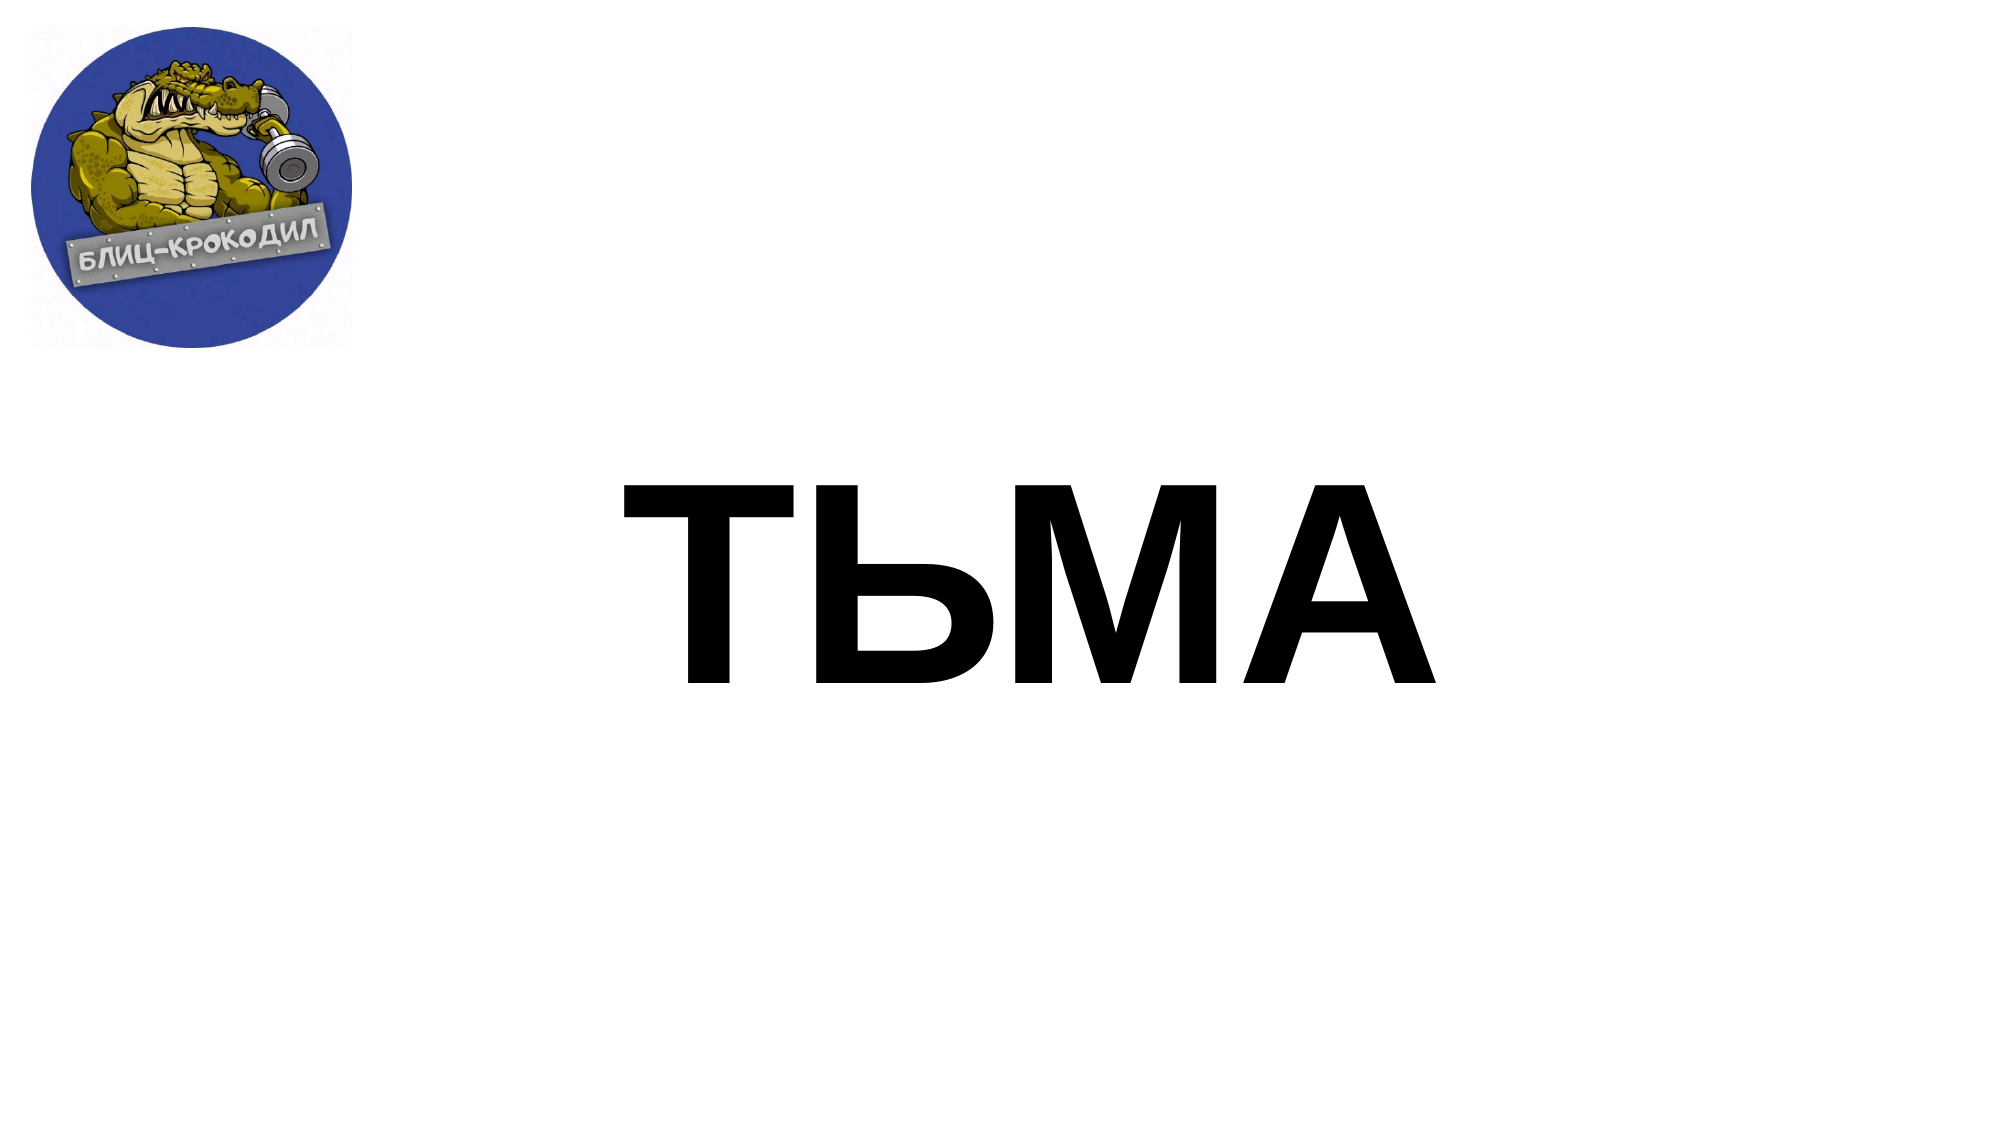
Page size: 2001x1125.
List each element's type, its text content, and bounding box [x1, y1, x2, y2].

title ТЬМА [282, 361, 1783, 754]
picture [31, 27, 352, 348]
